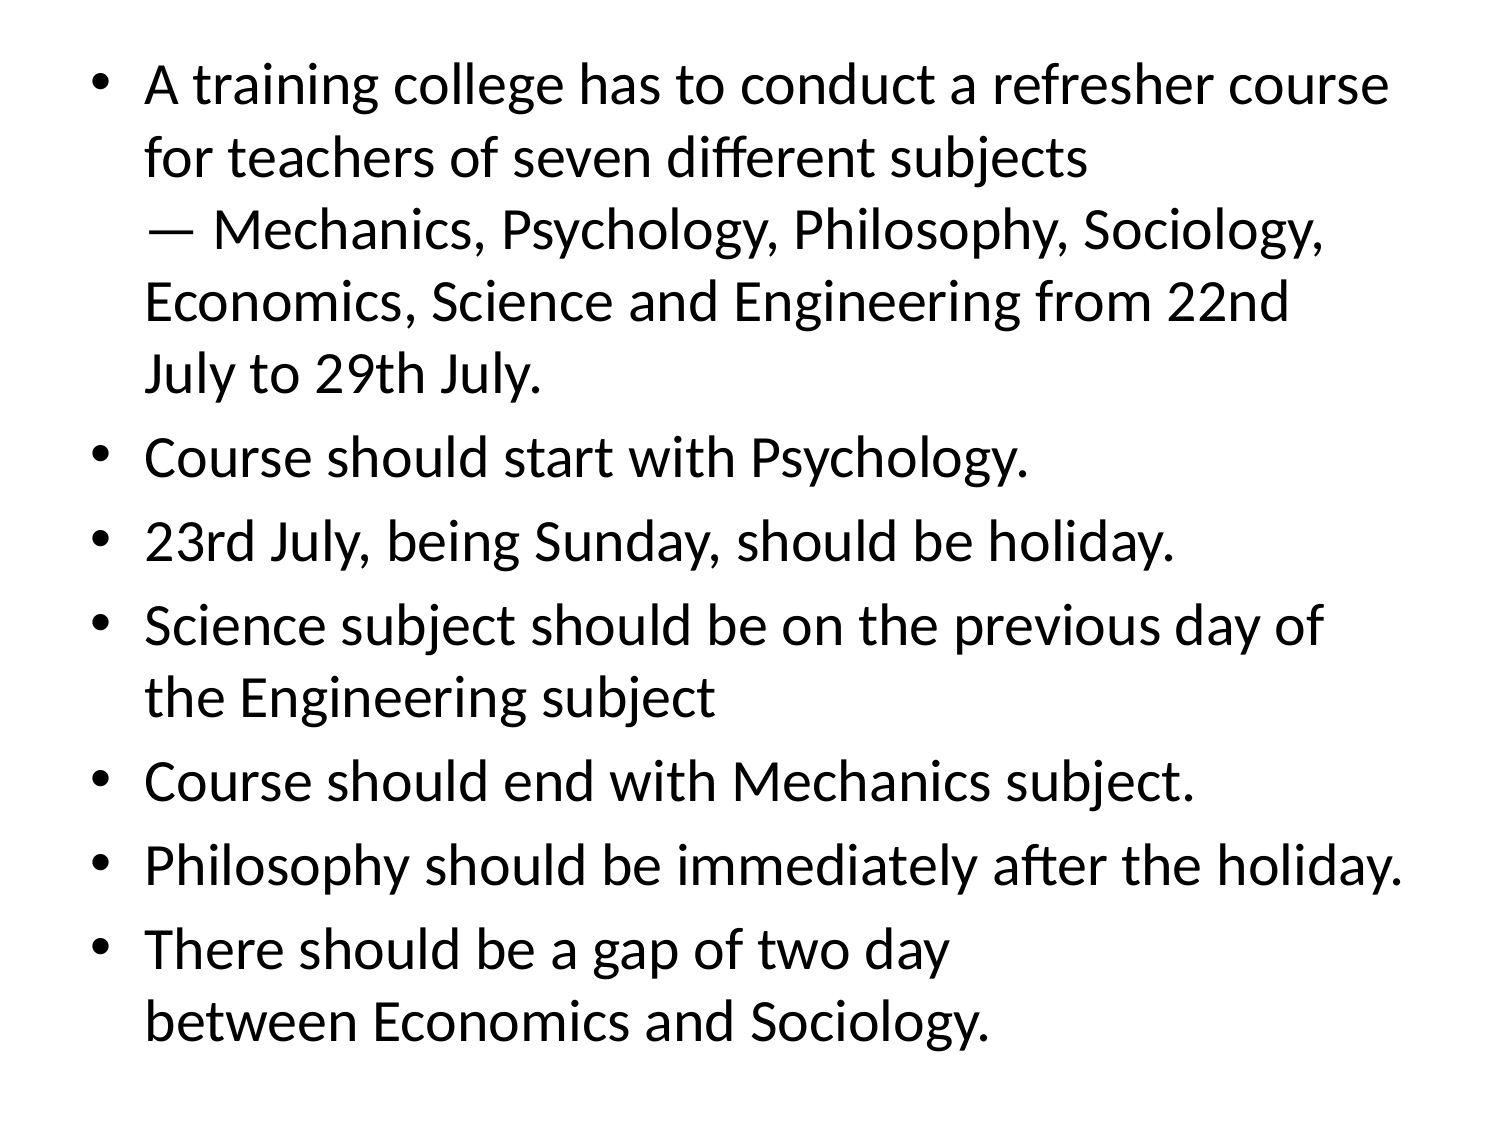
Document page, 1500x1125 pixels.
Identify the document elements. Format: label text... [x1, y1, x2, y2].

list A training college has to conduct a refresher course for teachers of seven different subjects — Mechanics, Psychology, Philosophy, Sociology, Economics, Science and Engineering from 22nd July to 29th July. Course should start with Psychology. 23rd July, being Sunday, should be holiday. Science subject should be on the previous day of the Engineering subject Course should end with Mechanics subject. Philosophy should be immediately after the holiday. There should be a gap of two day between Economics and Sociology. [75, 37, 1425, 1075]
